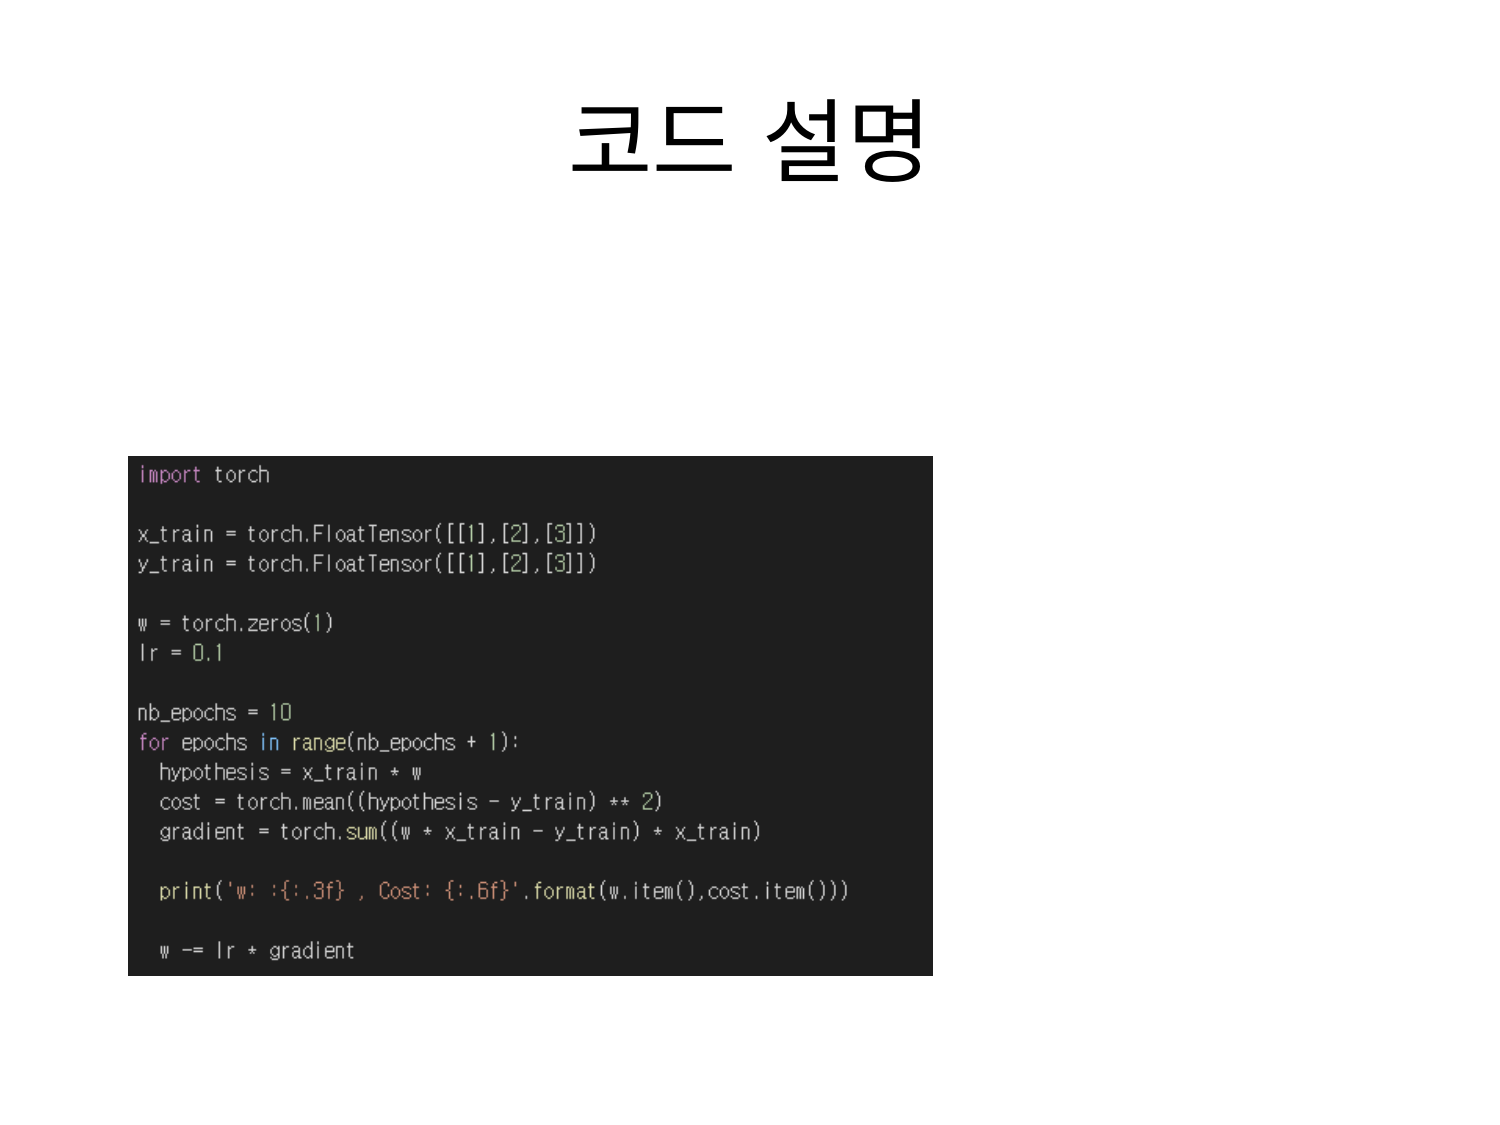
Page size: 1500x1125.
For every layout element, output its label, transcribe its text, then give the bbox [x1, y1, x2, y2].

picture [128, 456, 933, 976]
title 코드 설명 [75, 45, 1425, 233]
